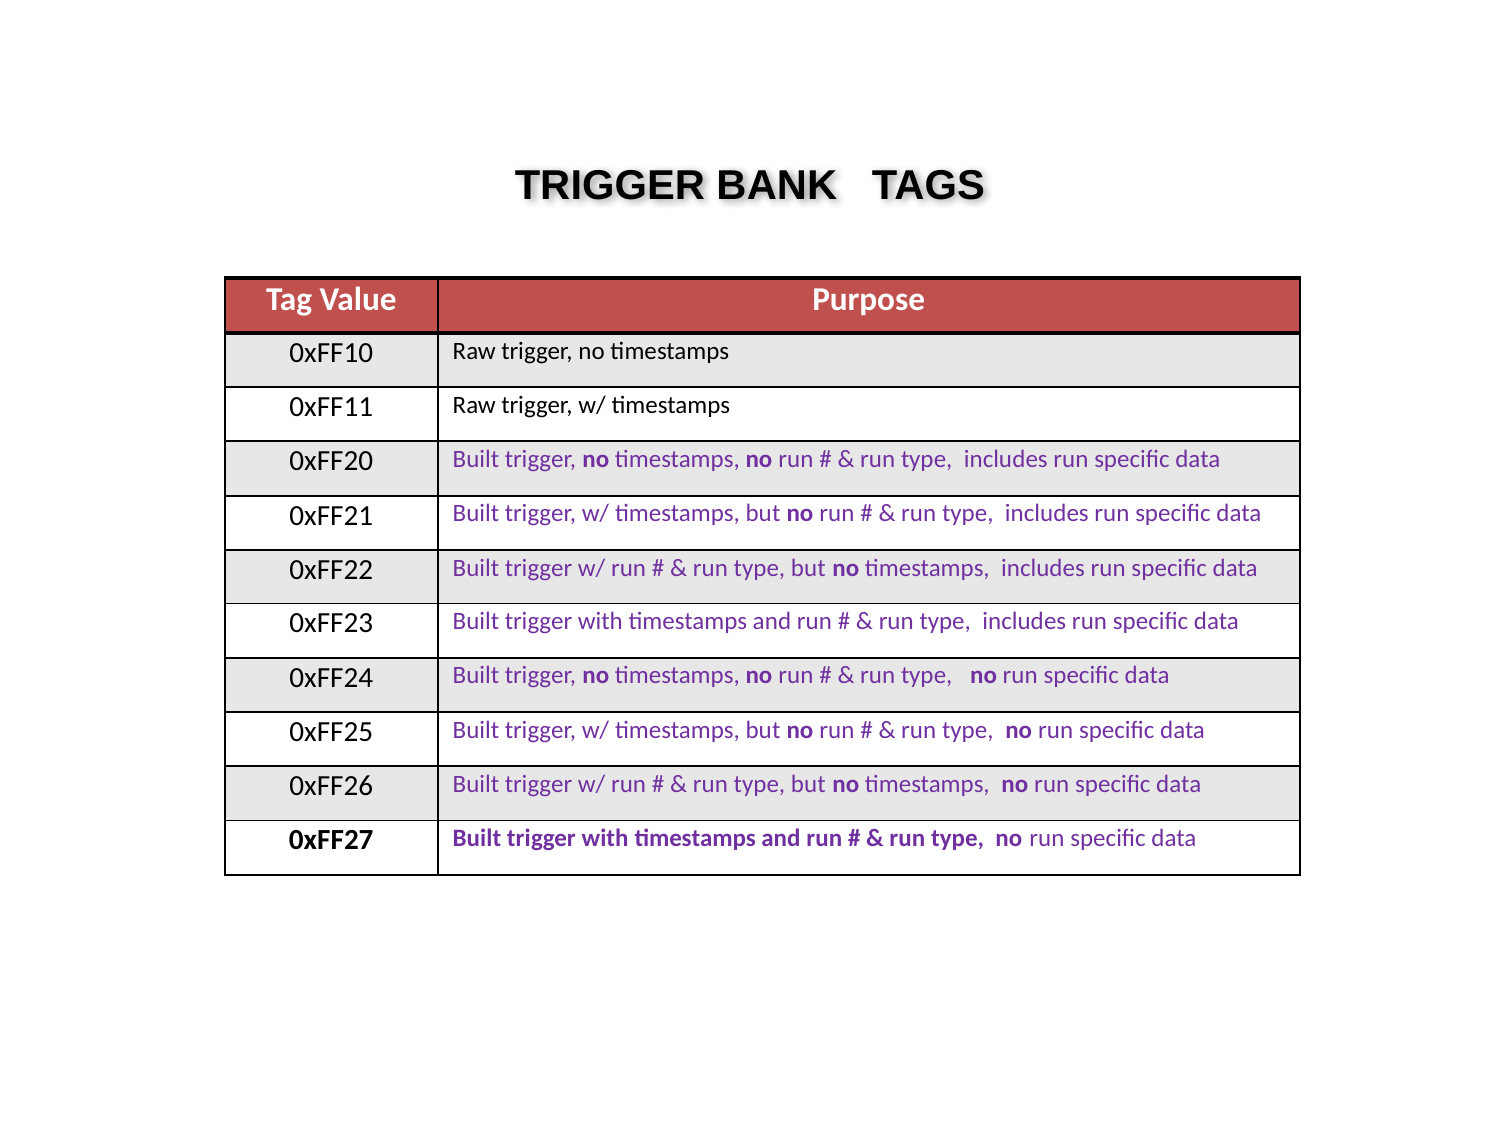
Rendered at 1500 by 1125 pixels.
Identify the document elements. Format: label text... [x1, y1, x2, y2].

table_cell 0xFF26 [226, 767, 437, 820]
table_cell 0xFF10 [226, 335, 437, 386]
table_cell Raw trigger, no timestamps [439, 335, 1299, 386]
table_cell 0xFF27 [226, 821, 437, 874]
table_cell Built trigger, w/ timestamps, but no run # & run type, includes run specific data [439, 497, 1299, 549]
table_cell Built trigger with timestamps and run # & run type, includes run specific data [439, 604, 1299, 657]
table_cell Built trigger with timestamps and run # & run type, no run specific data [439, 821, 1299, 874]
table_header Purpose [439, 280, 1299, 331]
table_cell Built trigger, no timestamps, no run # & run type, no run specific data [439, 659, 1299, 711]
table_cell Built trigger w/ run # & run type, but no timestamps, includes run specific data [439, 551, 1299, 603]
text_box TRIGGER BANK TAGS [499, 149, 1025, 215]
table_cell Built trigger, w/ timestamps, but no run # & run type, no run specific data [439, 713, 1299, 765]
table_cell Built trigger w/ run # & run type, but no timestamps, no run specific data [439, 767, 1299, 820]
table_cell 0xFF21 [226, 497, 437, 549]
table_cell 0xFF24 [226, 659, 437, 711]
table_cell 0xFF22 [226, 551, 437, 603]
table_cell 0xFF23 [226, 604, 437, 657]
table_cell 0xFF25 [226, 713, 437, 765]
table_header Tag Value [226, 280, 437, 331]
table_cell Built trigger, no timestamps, no run # & run type, includes run specific data [439, 442, 1299, 495]
table_cell 0xFF20 [226, 442, 437, 495]
table_cell 0xFF11 [226, 388, 437, 440]
table_cell Raw trigger, w/ timestamps [439, 388, 1299, 440]
